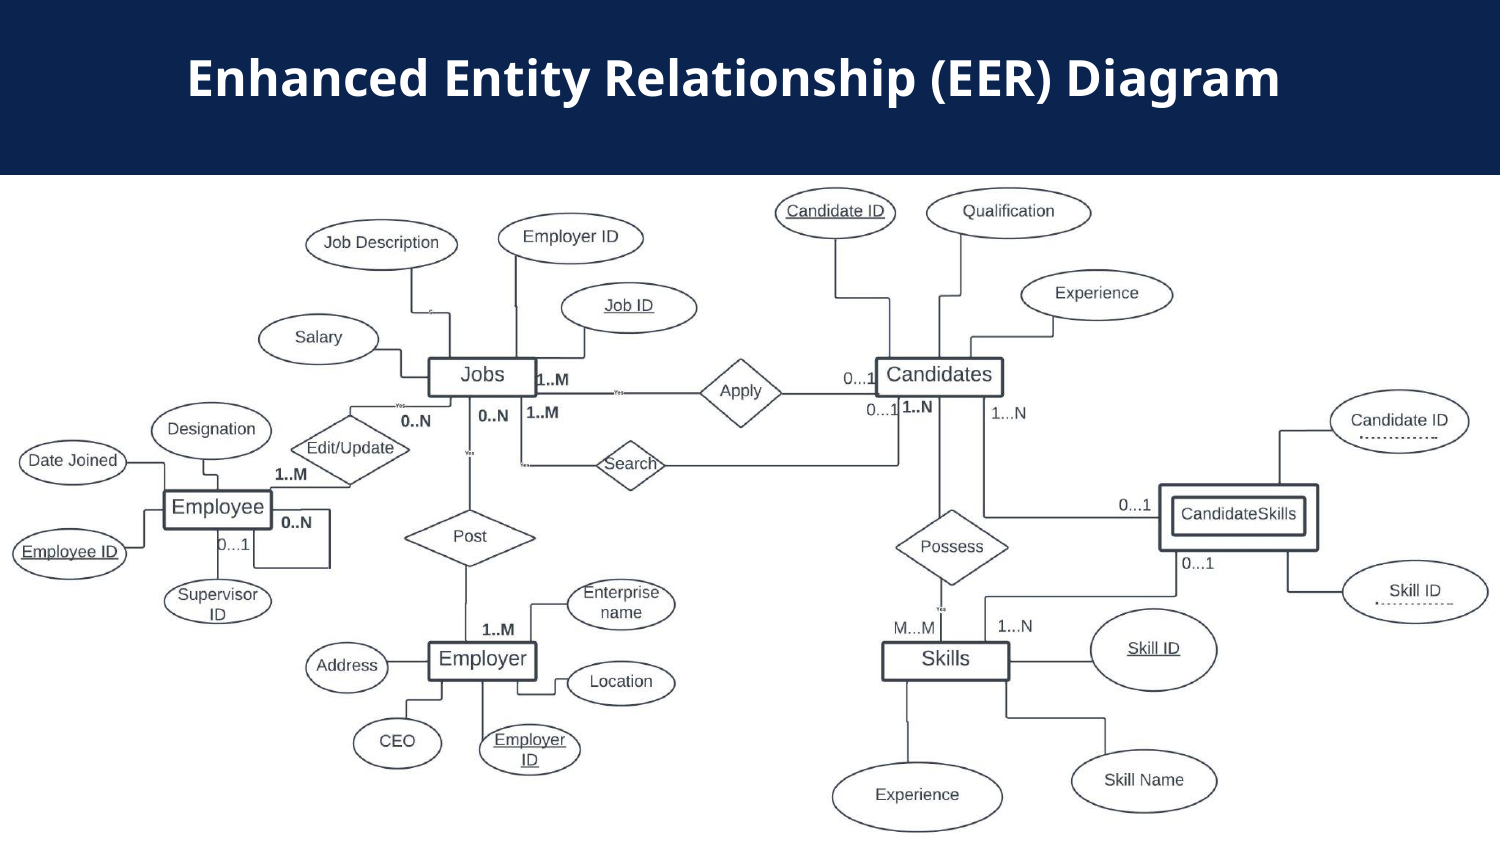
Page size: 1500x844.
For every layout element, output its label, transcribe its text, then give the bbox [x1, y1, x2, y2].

title Enhanced Entity Relationship (EER) Diagram [35, 31, 1434, 125]
picture [0, 175, 1500, 844]
